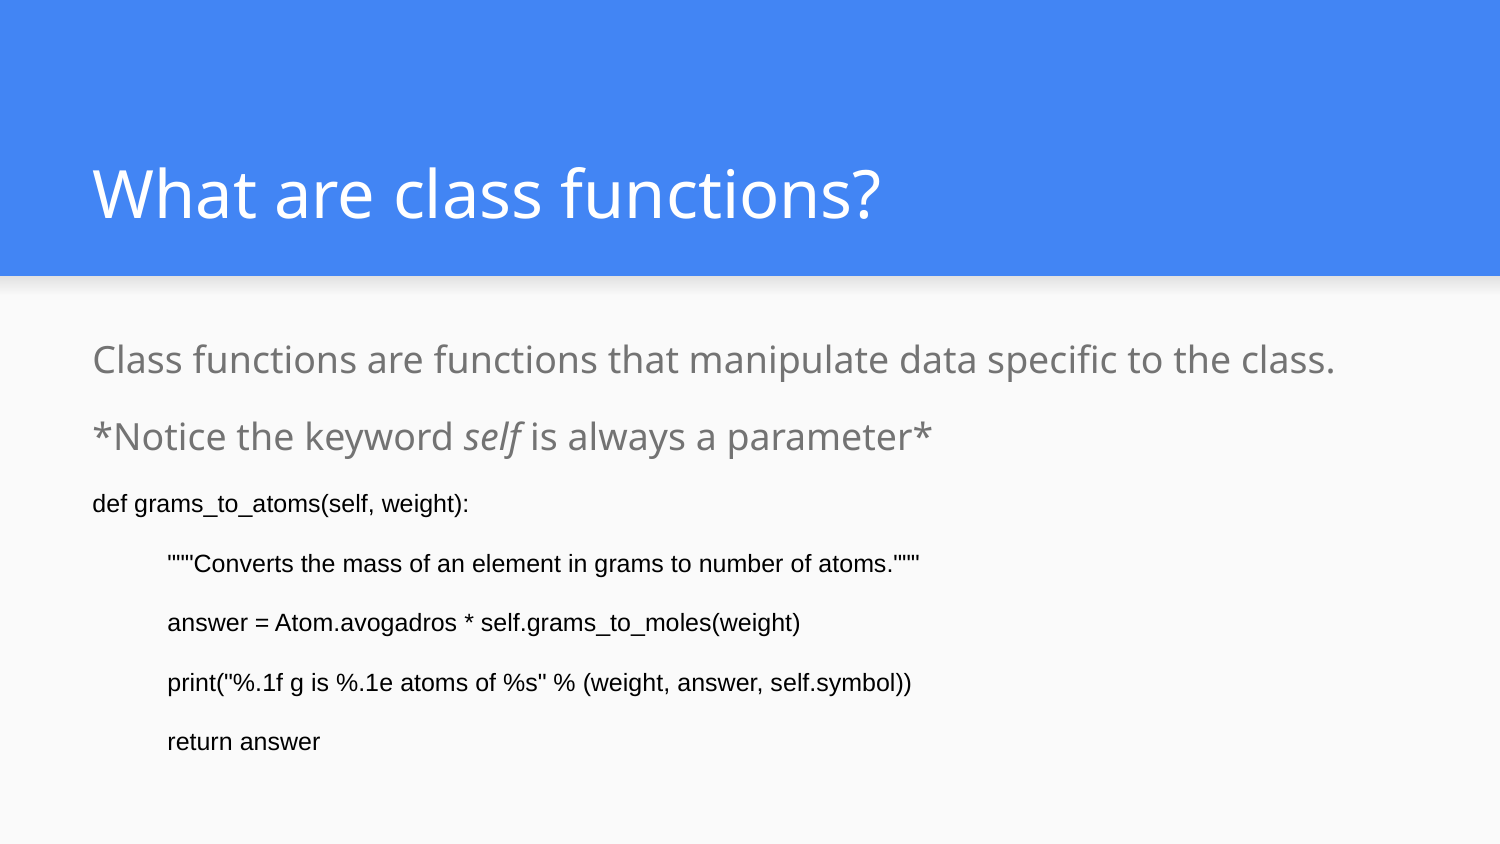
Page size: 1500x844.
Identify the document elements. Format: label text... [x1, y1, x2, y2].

title What are class functions? [77, 121, 1427, 248]
list Class functions are functions that manipulate data specific to the class. *Notice the keyword self is always a parameter* def grams_to_atoms(self, weight): """Converts the mass of an element in grams to number of atoms.""" answer = Atom.avogadros * self.grams_to_moles(weight) print("%.1f g is %.1e atoms of %s" % (weight, answer, self.symbol)) return answer [77, 314, 1427, 793]
